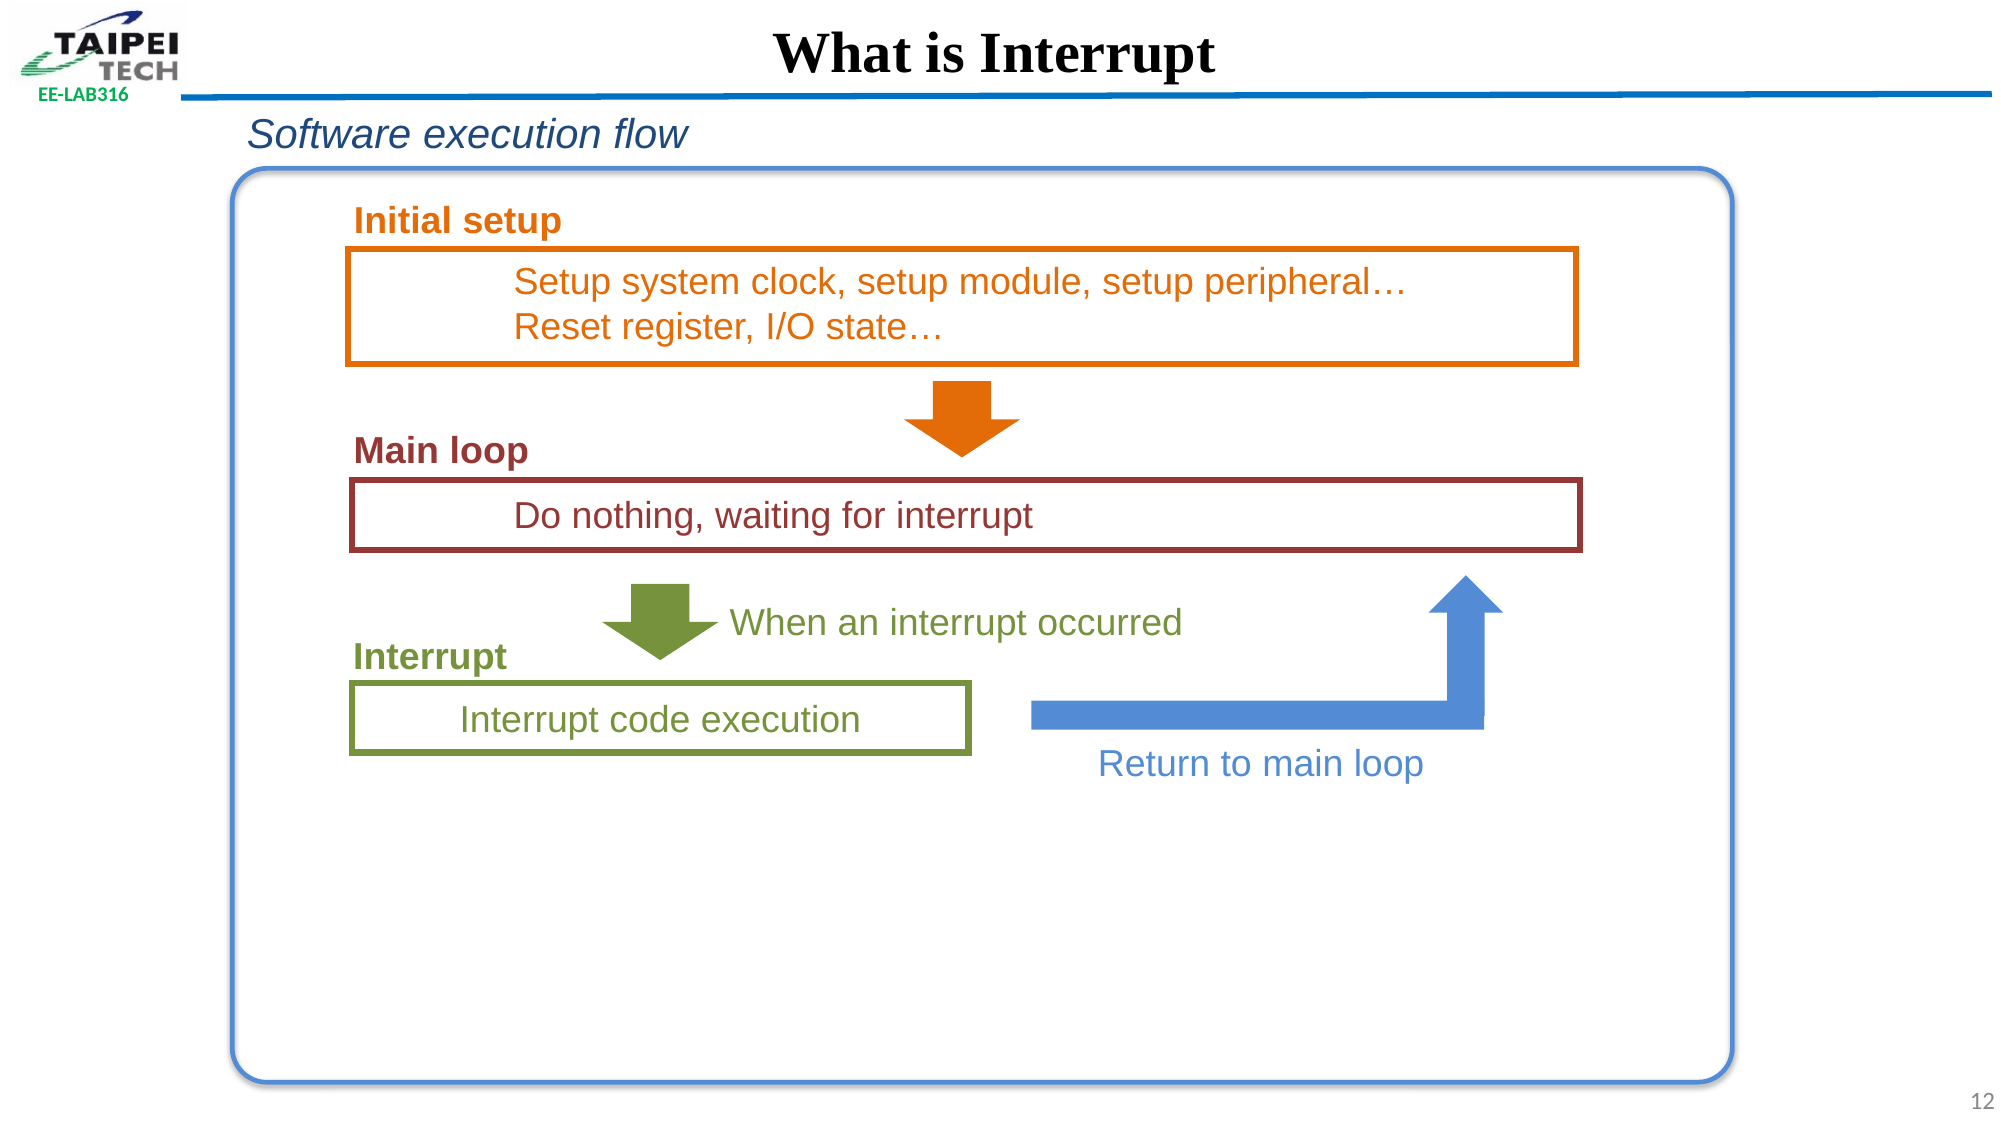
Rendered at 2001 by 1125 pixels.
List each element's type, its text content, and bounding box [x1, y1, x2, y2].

text_box [903, 381, 1021, 458]
text_box Initial setup [338, 188, 579, 248]
slide_number ‹#› [1543, 1069, 2000, 1125]
text_box [602, 583, 714, 661]
picture [9, 2, 188, 88]
text_box Interrupt code execution [427, 687, 894, 747]
text_box [1428, 575, 1504, 700]
text_box Return to main loop [1018, 731, 1504, 792]
text_box [352, 682, 969, 753]
text_box Interrupt [338, 624, 577, 685]
text_box Main loop [338, 419, 545, 479]
text_box What is Interrupt [409, 7, 1579, 114]
text_box When an interrupt occurred [714, 591, 1200, 651]
text_box [347, 249, 1576, 364]
text_box [1031, 700, 1485, 730]
text_box Software execution flow [232, 99, 707, 165]
text_box [352, 479, 1580, 550]
text_box Setup system clock, setup module, setup peripheral… Reset register, I/O state… [498, 249, 1434, 355]
text_box Do nothing, waiting for interrupt [498, 483, 1461, 544]
text_box [232, 168, 1733, 1083]
